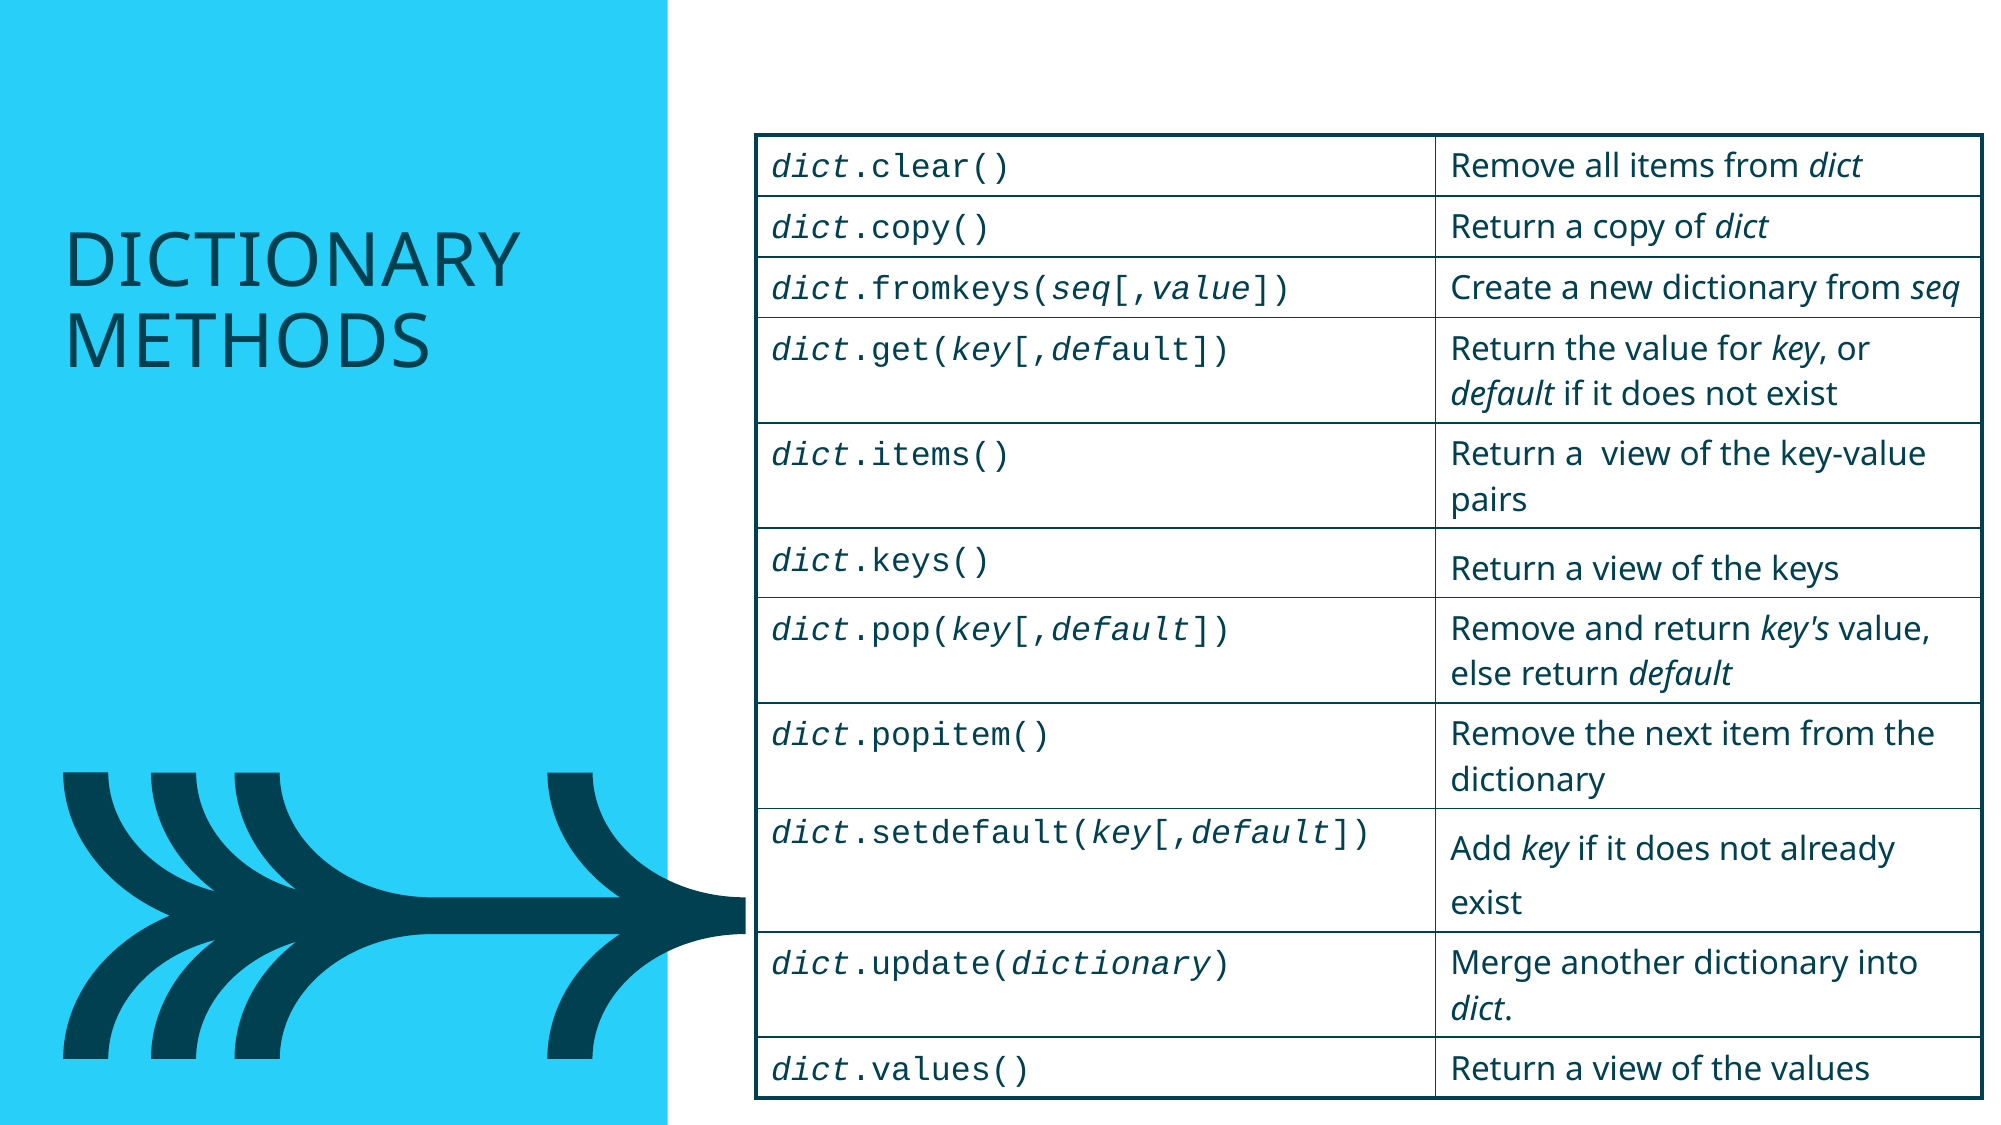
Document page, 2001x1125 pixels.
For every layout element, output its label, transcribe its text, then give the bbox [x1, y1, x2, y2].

table_cell Remove and return key's value, else return default [1436, 598, 1980, 702]
table_cell dict.popitem() [758, 704, 1435, 808]
table_cell dict.copy() [758, 197, 1435, 256]
table_cell dict.fromkeys(seq[,value]) [758, 258, 1435, 317]
table_cell dict.get(key[,default]) [758, 318, 1435, 422]
table_header dict.clear() [758, 137, 1435, 195]
table_cell Add key if it does not already exist [1436, 809, 1980, 931]
table_cell Create a new dictionary from seq [1436, 258, 1980, 317]
table_cell Return a copy of dict [1436, 197, 1980, 256]
table_cell dict.setdefault(key[,default]) [758, 809, 1435, 931]
table_cell dict.values() [758, 1038, 1435, 1096]
table_cell Merge another dictionary into dict. [1436, 933, 1980, 1036]
table_cell Return the value for key, or default if it does not exist [1436, 318, 1980, 422]
table_cell Return a view of the keys [1436, 529, 1980, 597]
list Dictionary methods [63, 221, 628, 673]
table_cell dict.keys() [758, 529, 1435, 597]
table_cell dict.update(dictionary) [758, 933, 1435, 1036]
table_cell Return a view of the values [1436, 1038, 1980, 1096]
table_cell dict.pop(key[,default]) [758, 598, 1435, 702]
table_cell Remove the next item from the dictionary [1436, 704, 1980, 808]
table_cell Return a view of the key-value pairs [1436, 424, 1980, 527]
table_cell dict.items() [758, 424, 1435, 527]
table_header Remove all items from dict [1436, 137, 1980, 195]
